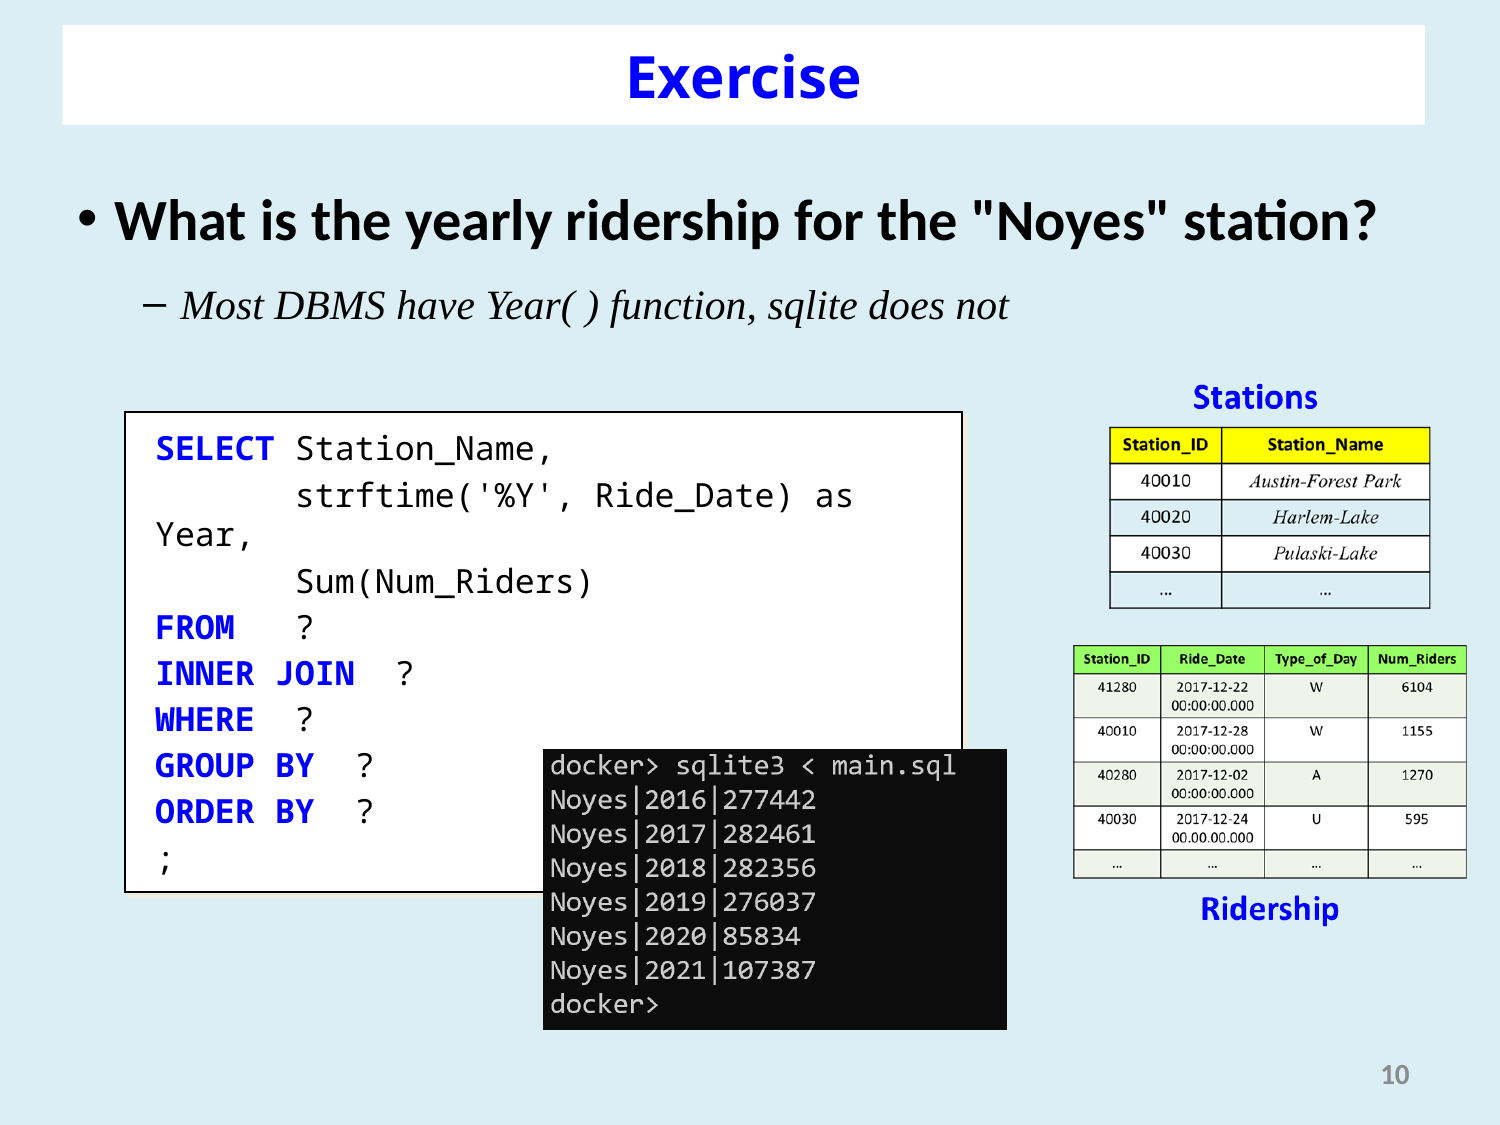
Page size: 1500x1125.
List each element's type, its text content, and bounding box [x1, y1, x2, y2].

text_box SELECT Station_Name, strftime('%Y', Ride_Date) as Year, Sum(Num_Riders) FROM ? INNER JOIN ? WHERE ? GROUP BY ? ORDER BY ? ; [124, 412, 963, 892]
picture [1109, 362, 1431, 613]
text_box Exercise [62, 24, 1425, 125]
picture [543, 749, 1007, 1030]
picture [1073, 644, 1468, 951]
slide_number 10 [1312, 1042, 1425, 1103]
list What is the yearly ridership for the "Noyes" station? Most DBMS have Year( ) function, sqlite does not [62, 174, 1413, 375]
